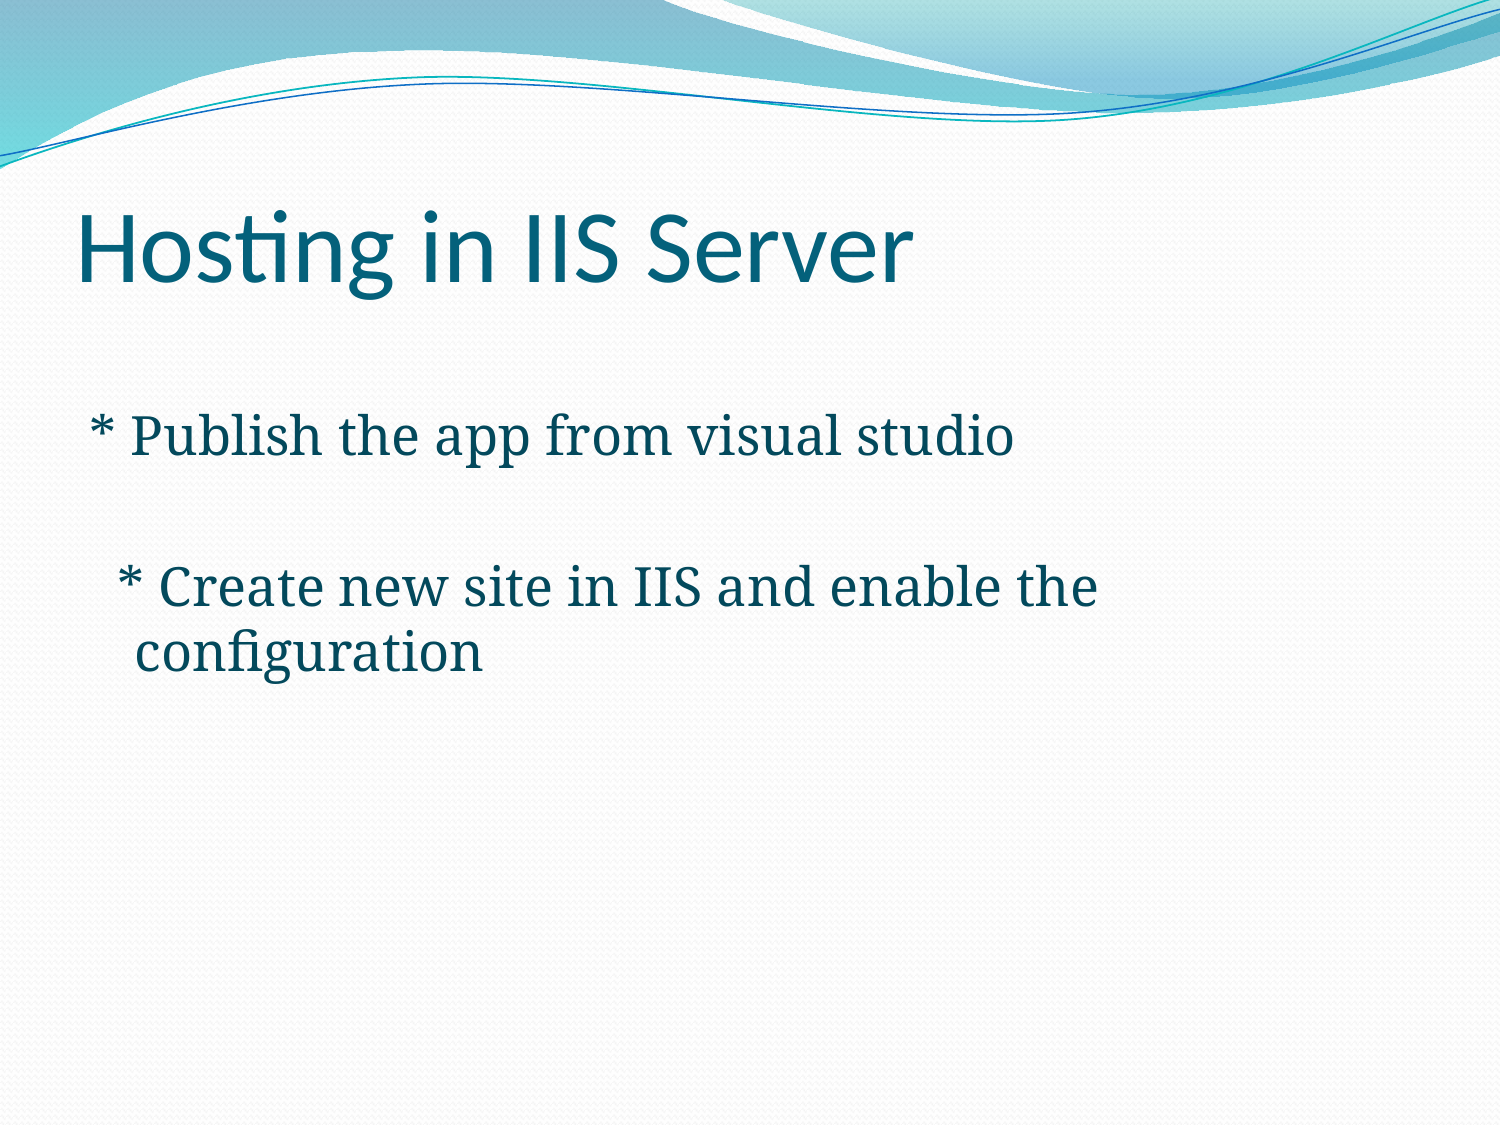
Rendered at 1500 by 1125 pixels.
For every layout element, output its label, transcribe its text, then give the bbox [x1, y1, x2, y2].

list * Publish the app from visual studio * Create new site in IIS and enable the configuration [75, 317, 1425, 1038]
title Hosting in IIS Server [75, 115, 1425, 303]
